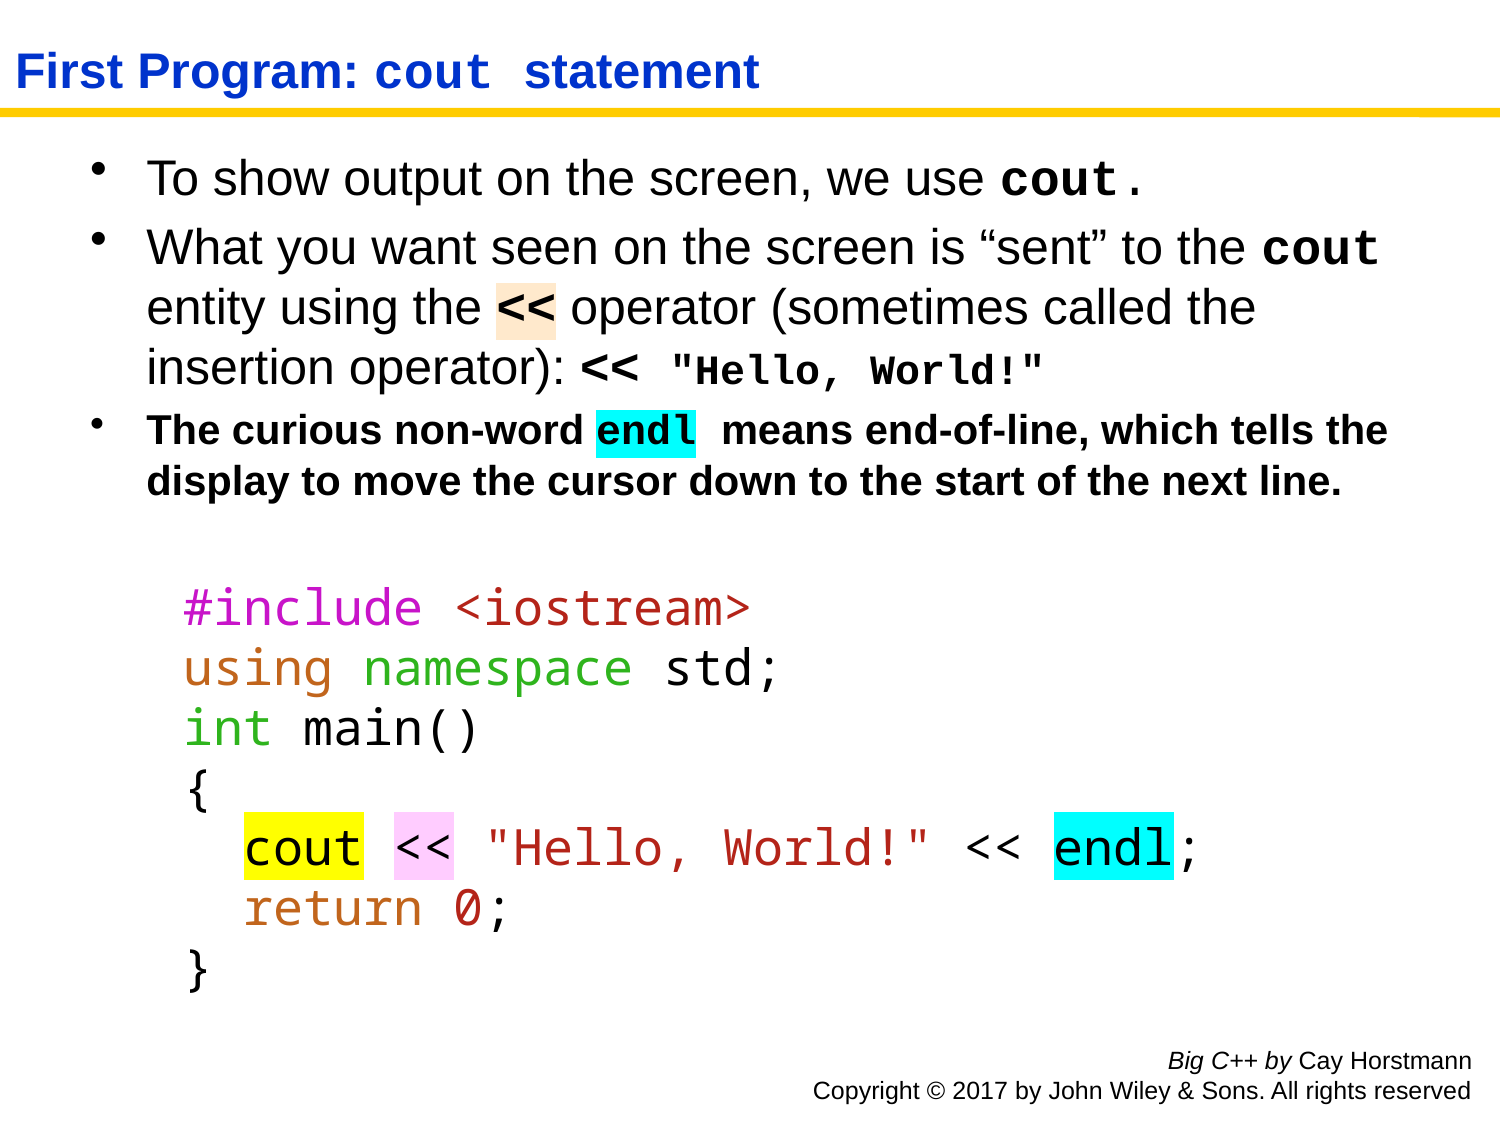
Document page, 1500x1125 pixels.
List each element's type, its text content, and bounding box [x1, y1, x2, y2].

text_box Big C++ by Cay Horstmann Copyright © 2017 by John Wiley & Sons. All rights reserved [624, 1037, 1488, 1100]
title First Program: cout statement [0, 24, 1163, 113]
list To show output on the screen, we use cout. What you want seen on the screen is “sent” to the cout entity using the << operator (sometimes called the insertion operator): << "Hello, World!" The curious non-word endl means end-of-line, which tells the display to move the cursor down to the start of the next line. [75, 137, 1425, 880]
text_box #include <iostream> using namespace std; int main() { cout << "Hello, World!" << endl; return 0; } [168, 568, 1331, 1004]
